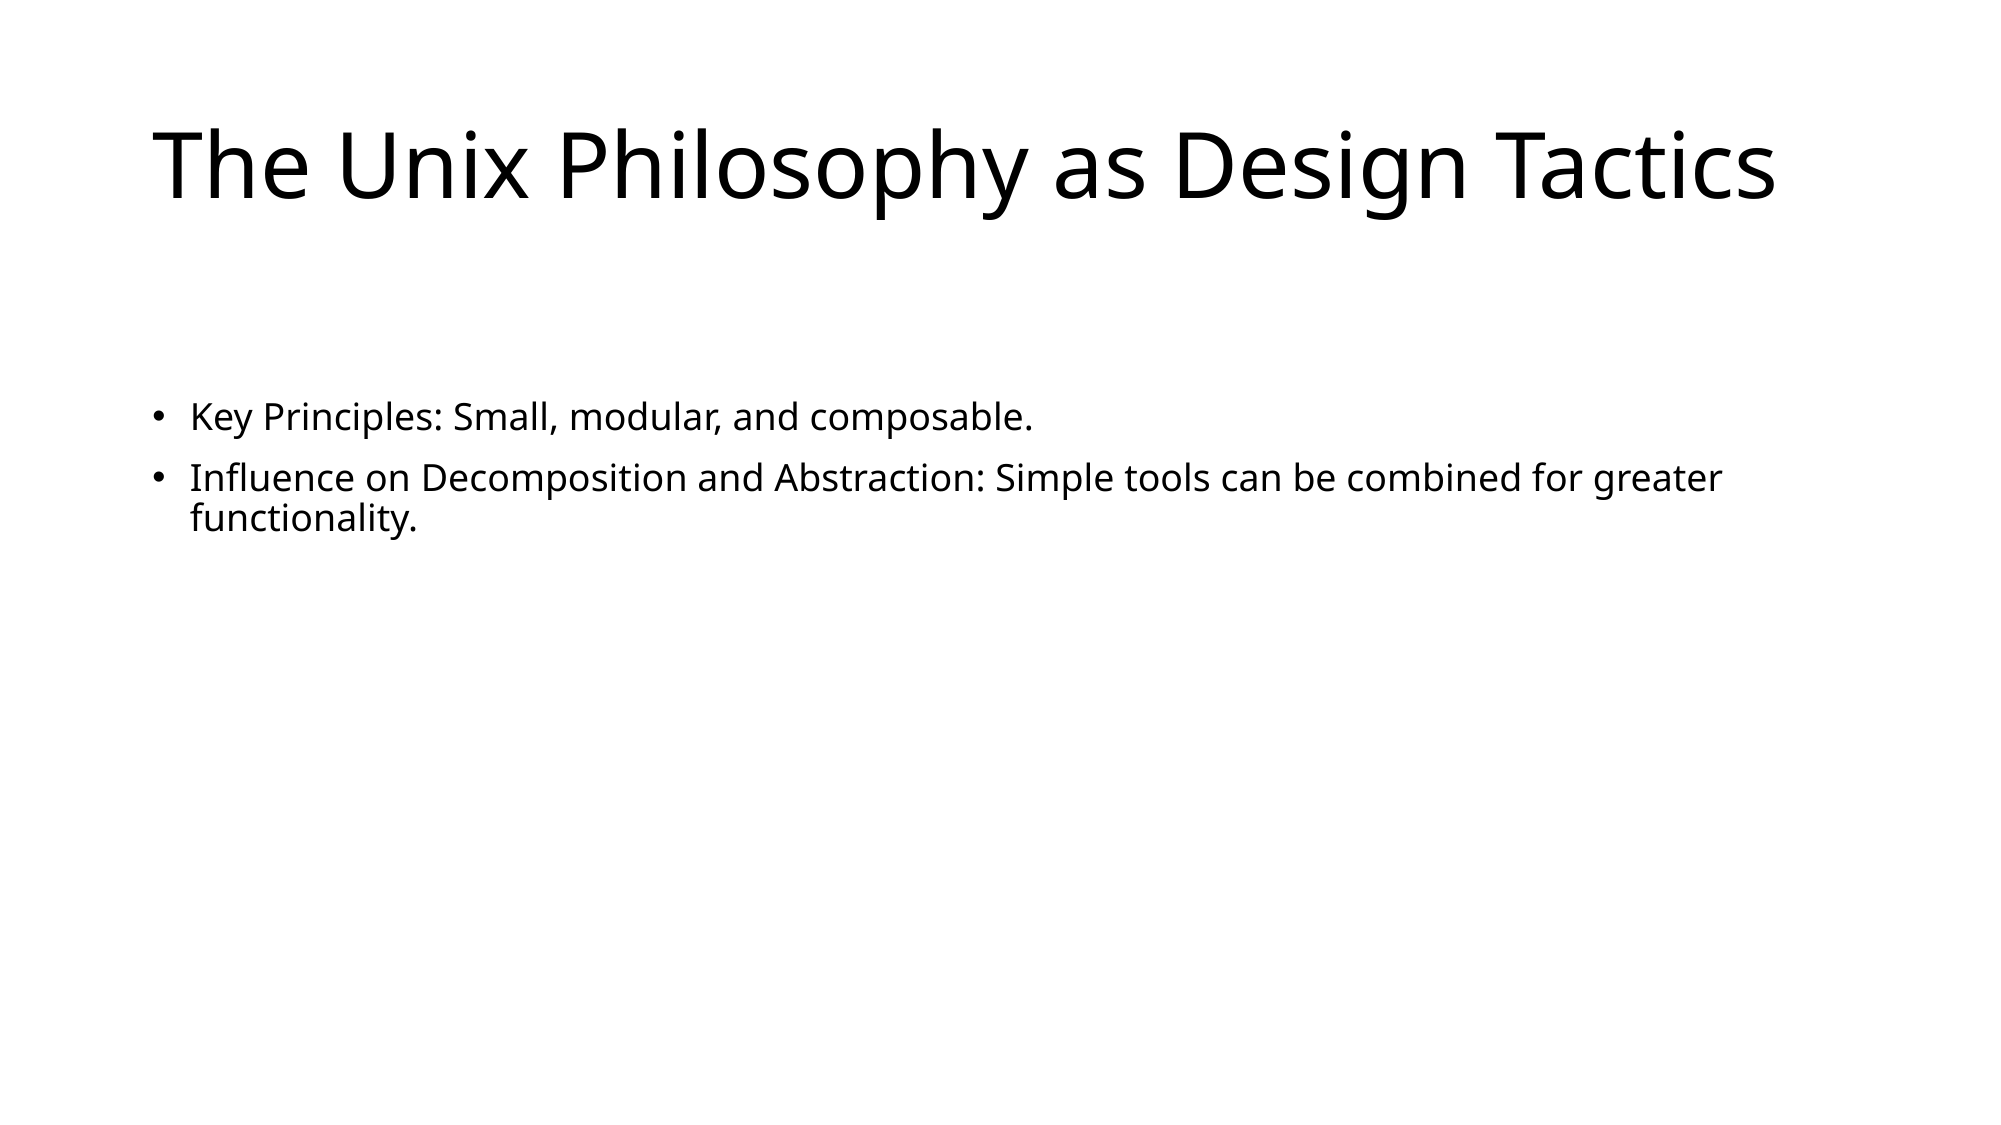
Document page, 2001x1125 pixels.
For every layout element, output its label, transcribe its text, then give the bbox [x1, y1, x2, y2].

title The Unix Philosophy as Design Tactics [137, 59, 1863, 278]
list Key Principles: Small, modular, and composable. Influence on Decomposition and Abstraction: Simple tools can be combined for greater functionality. [137, 299, 1863, 1014]
